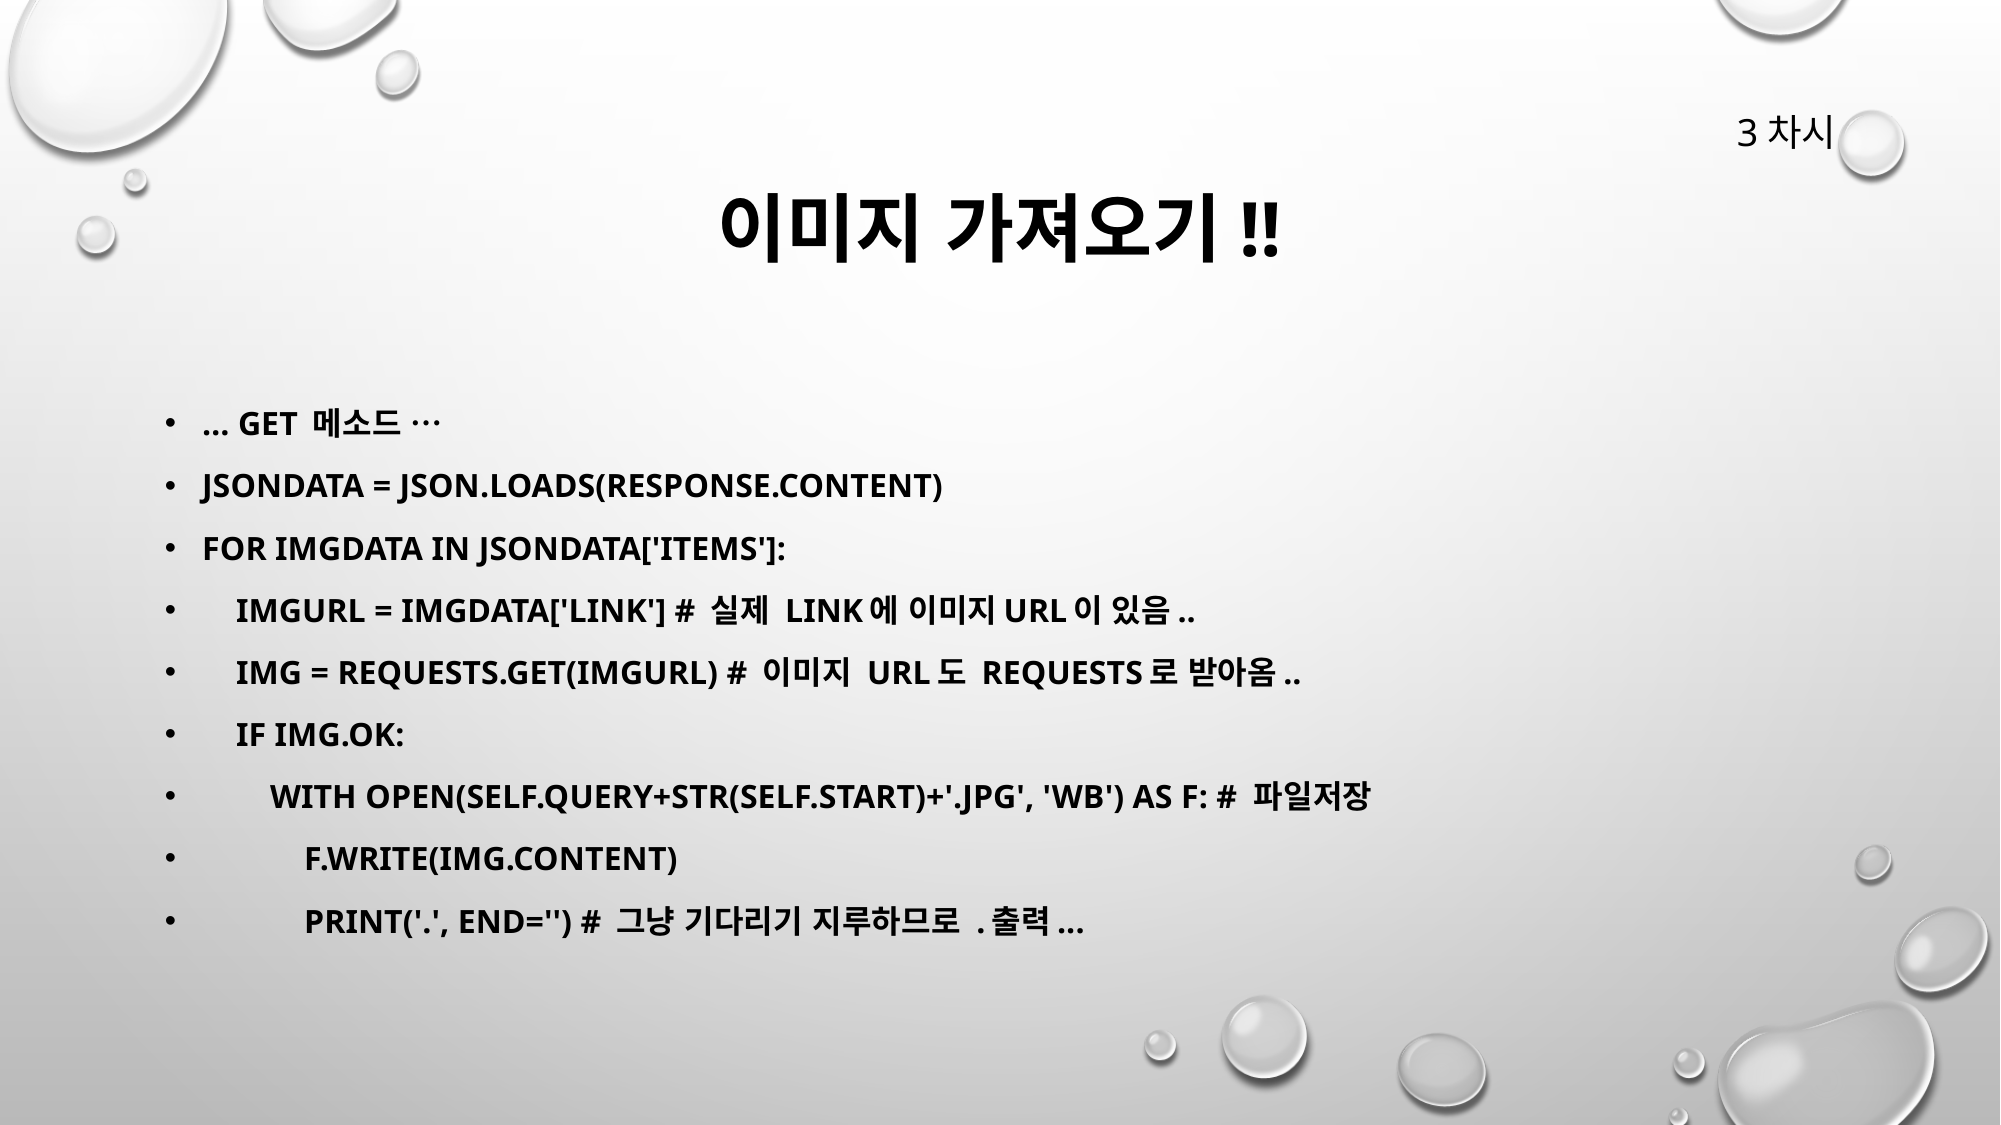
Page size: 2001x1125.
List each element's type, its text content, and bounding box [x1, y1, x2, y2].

text_box 3차시 [1722, 101, 1852, 162]
list … get 메소드 … jsonData = json.loads(response.content) for imgdata in jsonData['items']: imgurl = imgdata['link'] # 실제 link에 이미지url이 있음.. img = requests.get(imgurl) # 이미지 url도 requests로 받아옴.. if img.ok: with open(self.query+str(self.start)+'.jpg', 'wb') as f: # 파일저장 f.write(img.content) print('.', end='') # 그냥 기다리기 지루하므로 .출력... [149, 388, 1850, 950]
picture [0, 0, 2000, 1125]
title 이미지 가져오기!! [149, 101, 1851, 364]
